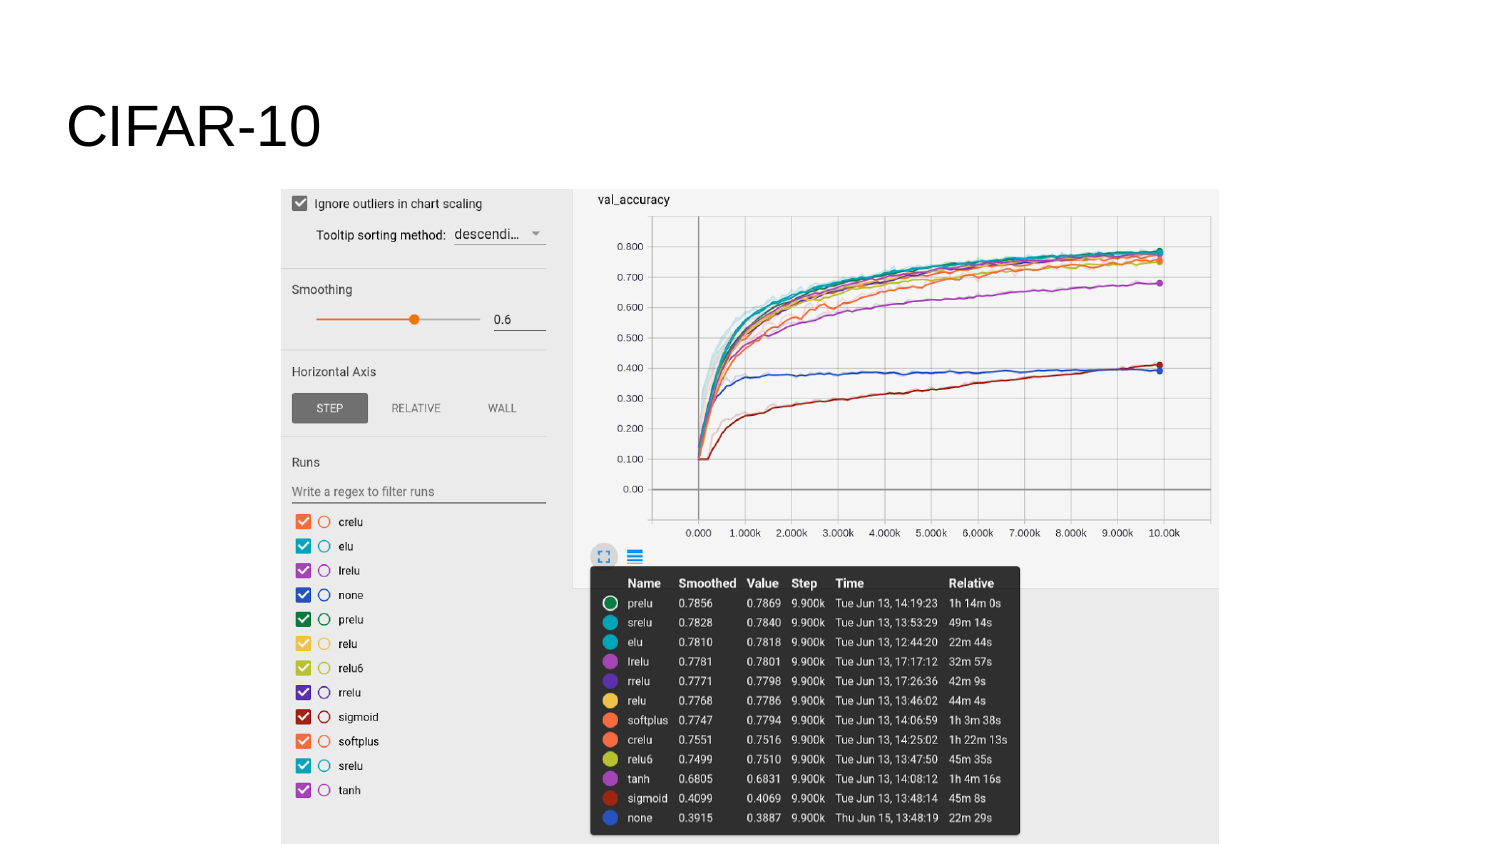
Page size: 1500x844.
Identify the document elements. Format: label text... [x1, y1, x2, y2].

picture [280, 188, 1220, 844]
title CIFAR-10 [51, 72, 1449, 167]
